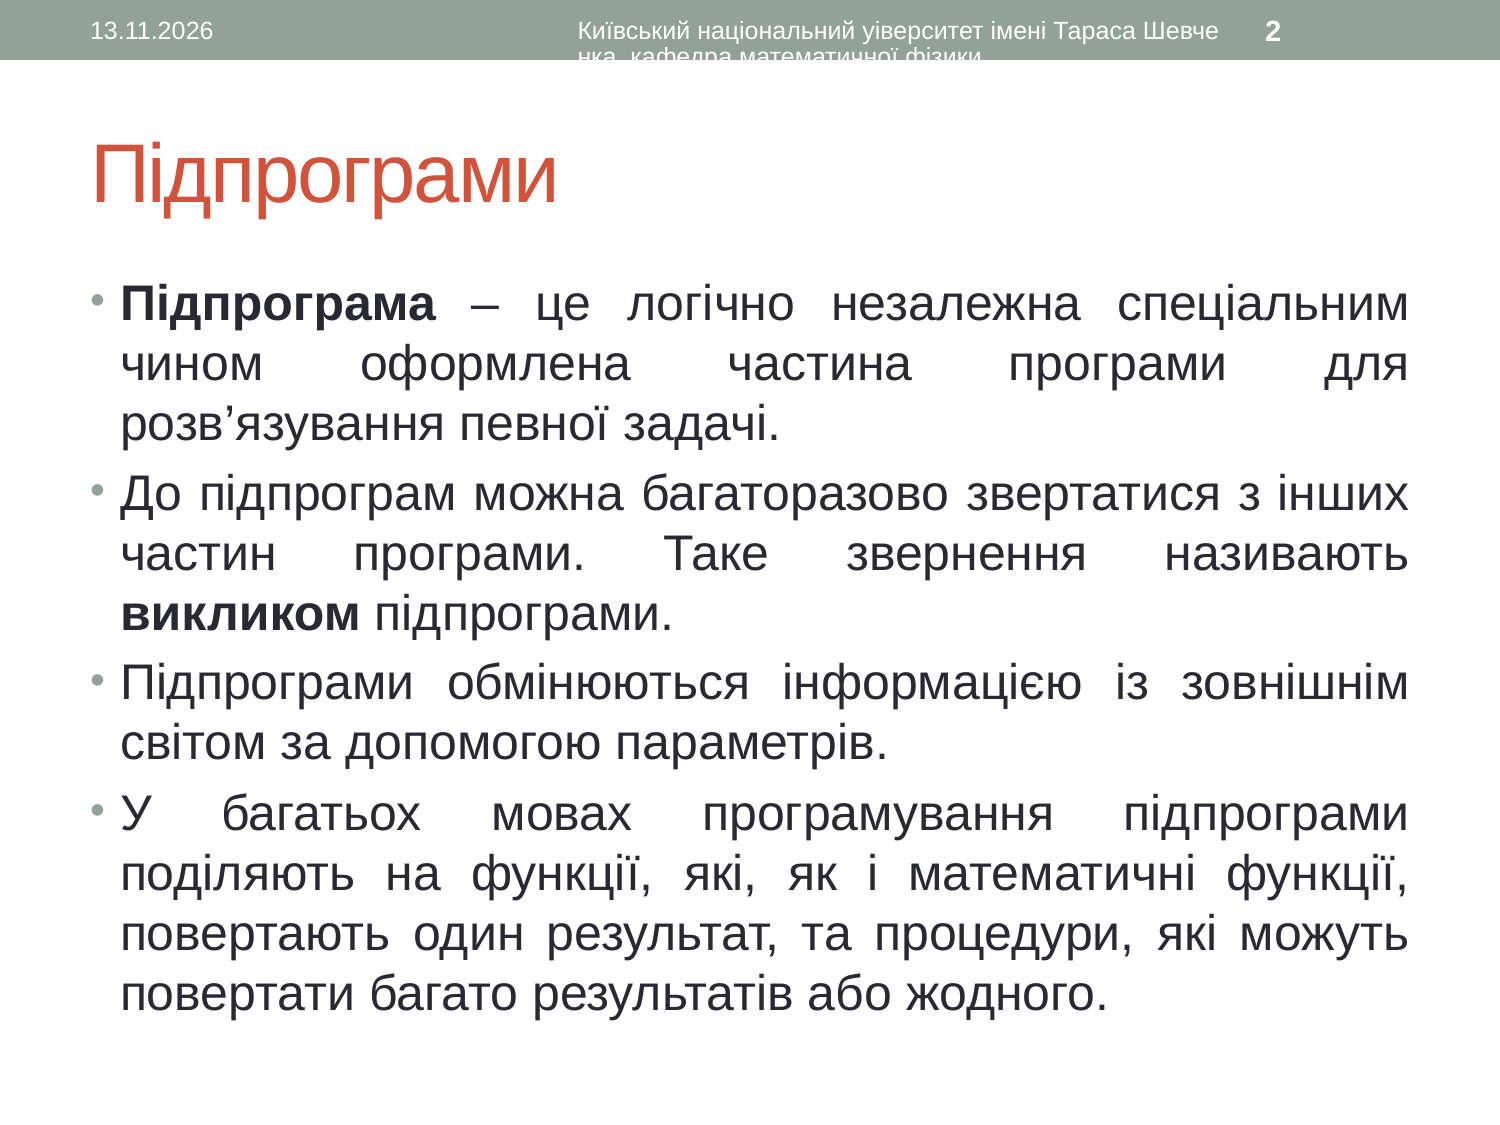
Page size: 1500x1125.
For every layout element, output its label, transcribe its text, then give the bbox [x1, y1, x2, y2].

list Підпрограма – це логічно незалежна спеціальним чином оформлена частина програми для розв’язування певної задачі. До підпрограм можна багаторазово звертатися з інших частин програми. Таке звернення називають викликом підпрограми. Підпрограми обмінюються інформацією із зовнішнім світом за допомогою параметрів. У багатьох мовах програмування підпрограми поділяють на функції, які, як і математичні функції, повертають один результат, та процедури, які можуть повертати багато результатів або жодного. [75, 262, 1425, 1063]
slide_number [75, 3, 550, 57]
slide_number 2 [1250, 3, 1425, 57]
footer Київський національний уіверситет імені Тараса Шевченка, кафедра математичної фізики [562, 3, 1238, 57]
title Підпрограми [75, 87, 1425, 250]
